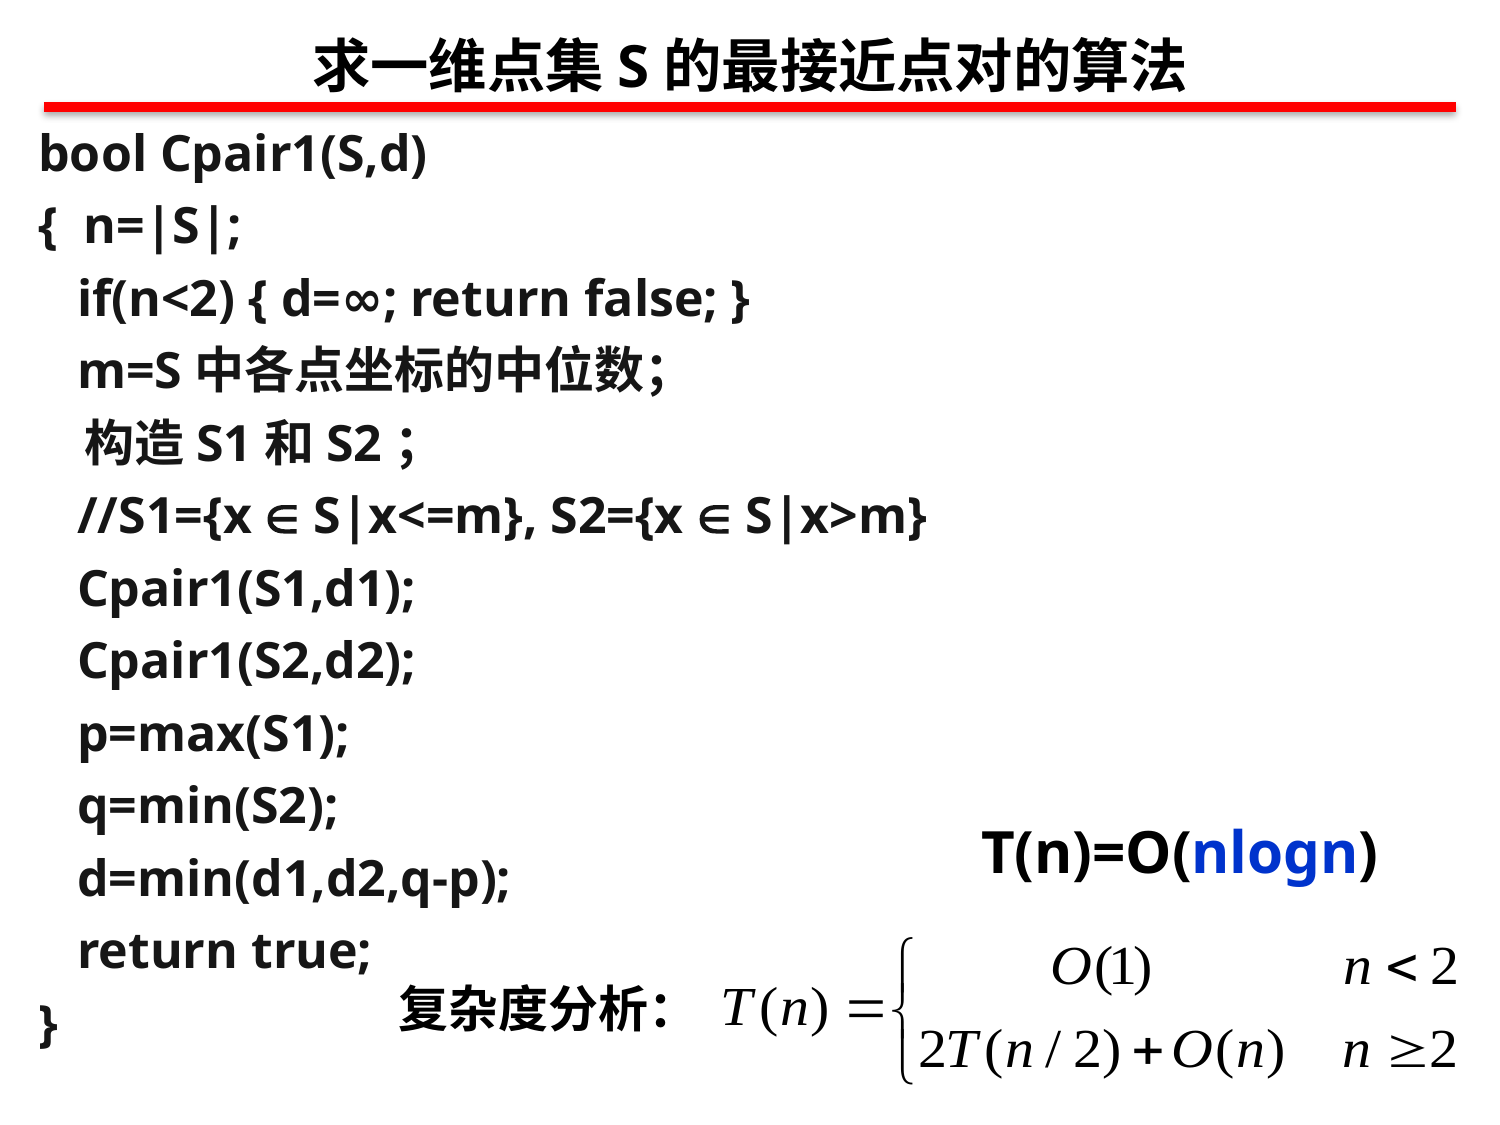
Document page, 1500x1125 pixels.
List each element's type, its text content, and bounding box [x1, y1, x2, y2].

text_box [383, 928, 1469, 1095]
list bool Cpair1(S,d) { n=|S|; if(n<2) { d=∞; return false; } m=S中各点坐标的中位数； 构造S1和S2； //S1={x  S|x<=m}, S2={x  S|x>m} Cpair1(S1,d1); Cpair1(S2,d2); p=max(S1); q=min(S2); d=min(d1,d2,q-p); return true; } [23, 113, 1495, 1125]
text_box T(n)=O(nlogn) [900, 807, 1459, 894]
text_box 求一维点集S的最接近点对的算法 [0, 7, 1500, 102]
